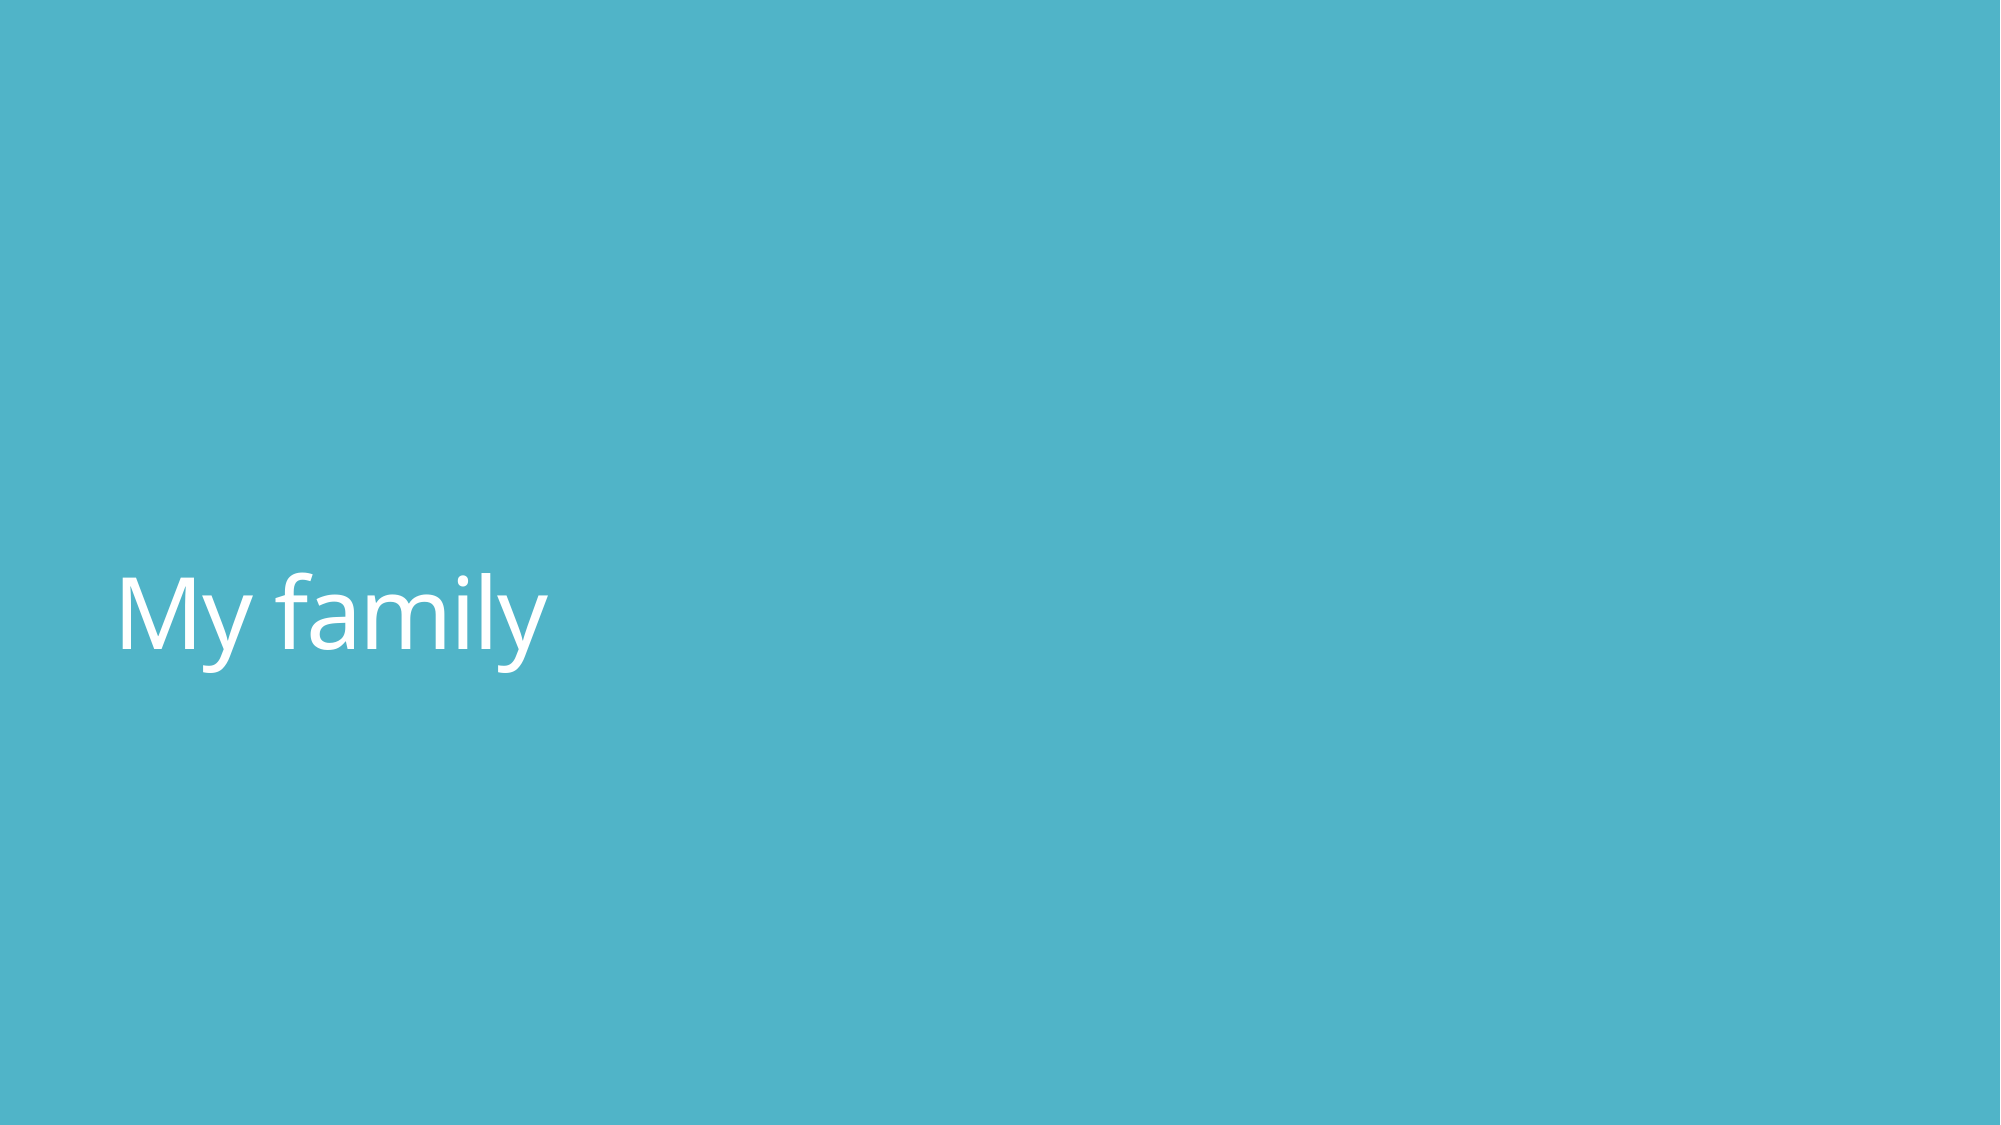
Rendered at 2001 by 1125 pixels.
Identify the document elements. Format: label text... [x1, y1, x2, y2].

title My family [98, 126, 1868, 677]
